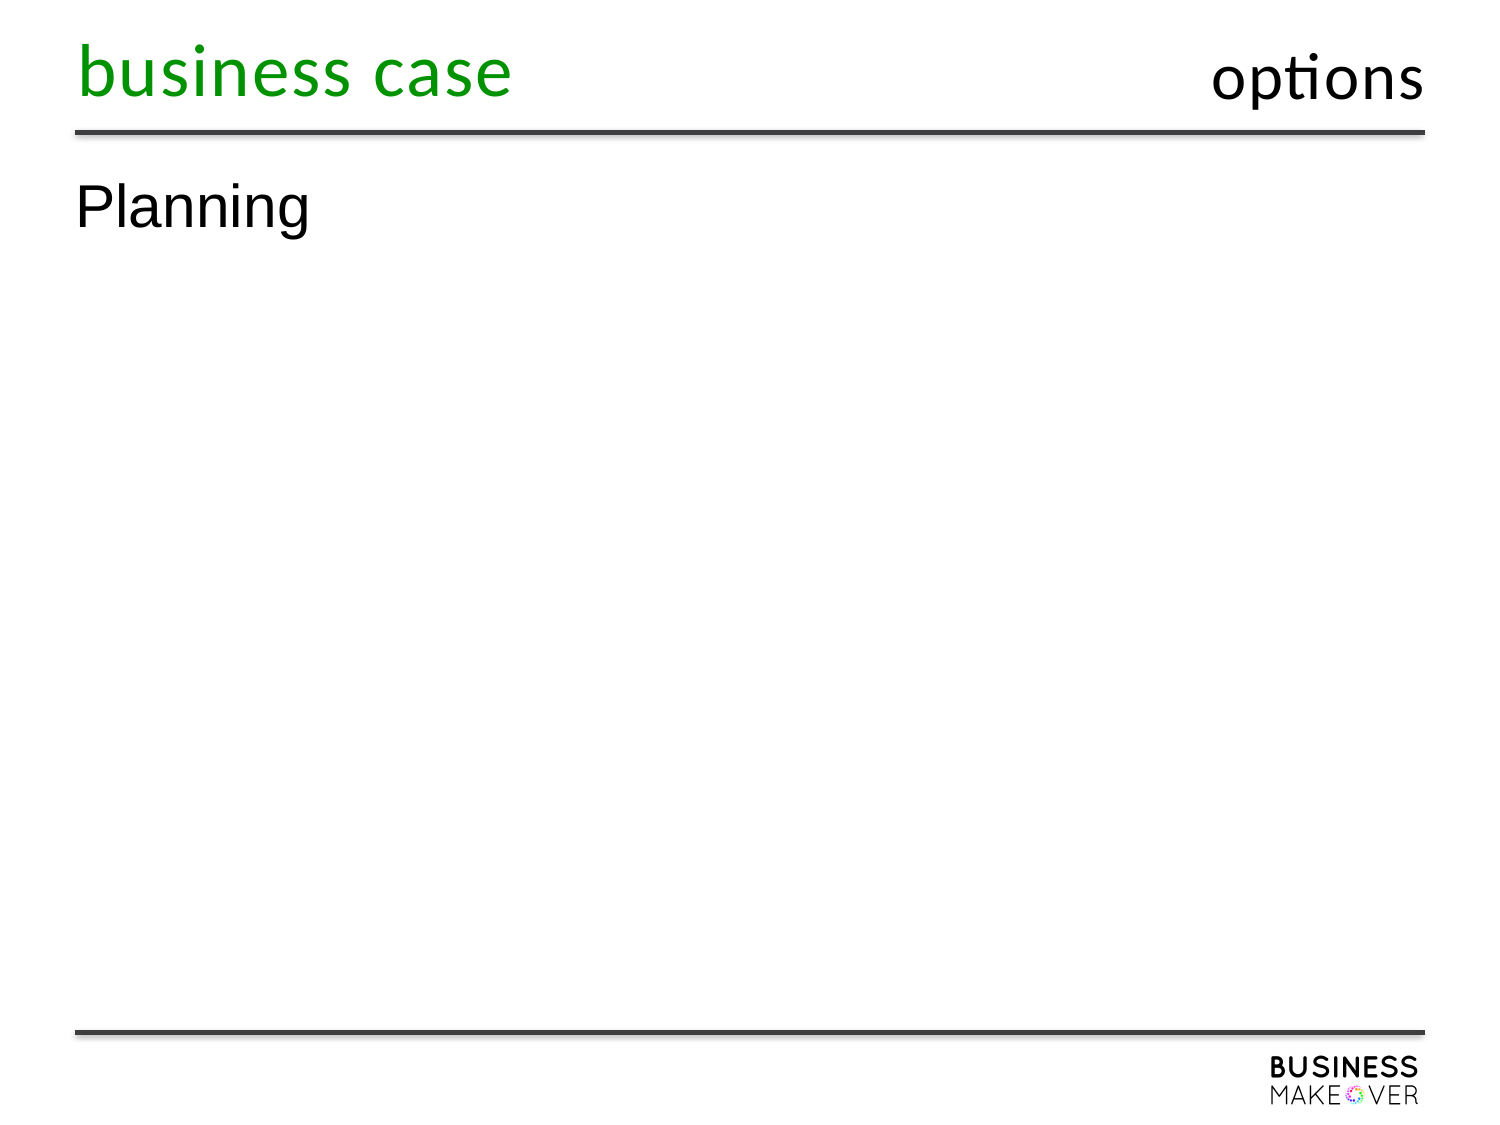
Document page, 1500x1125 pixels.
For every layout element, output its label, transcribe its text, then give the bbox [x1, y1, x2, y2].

picture [1259, 1044, 1430, 1116]
title Planning [75, 152, 1425, 246]
text_box options [786, 33, 1425, 113]
